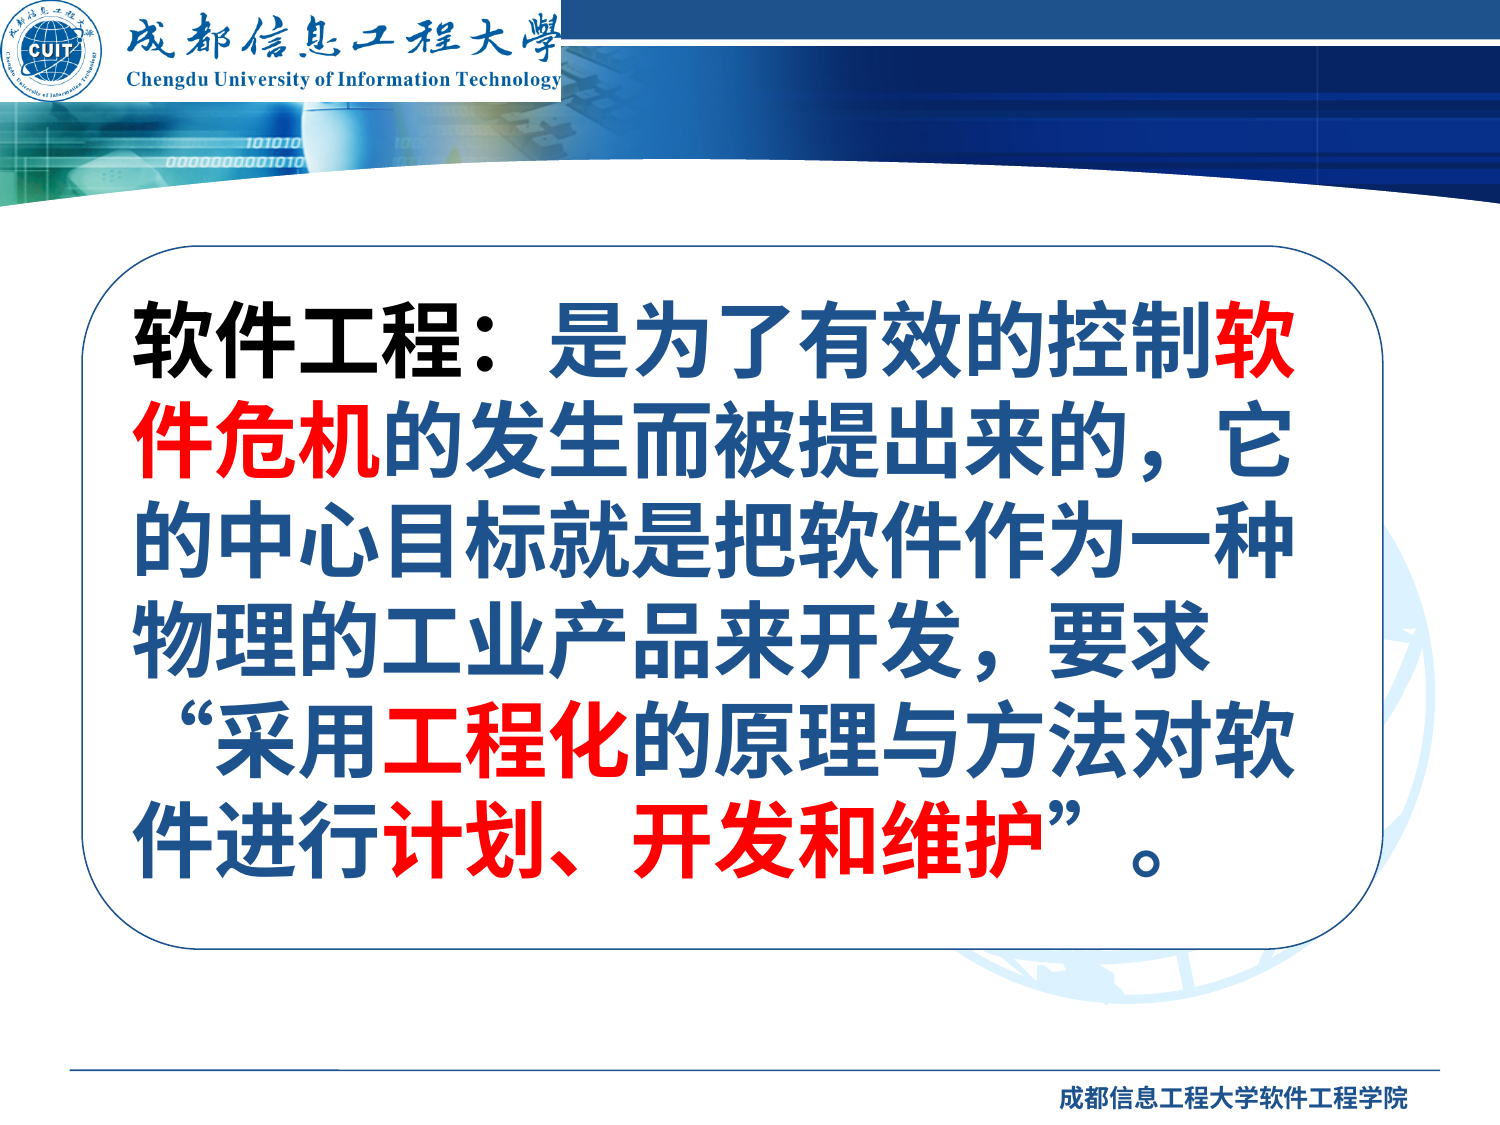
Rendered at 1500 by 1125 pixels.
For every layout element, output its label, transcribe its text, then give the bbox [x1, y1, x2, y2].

text_box 软件工程：是为了有效的控制软件危机的发生而被提出来的，它的中心目标就是把软件作为一种物理的工业产品来开发，要求“采用工程化的原理与方法对软件进行计划、开发和维护”。 [82, 246, 1383, 950]
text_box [820, 385, 1436, 1012]
picture [0, 0, 1500, 206]
